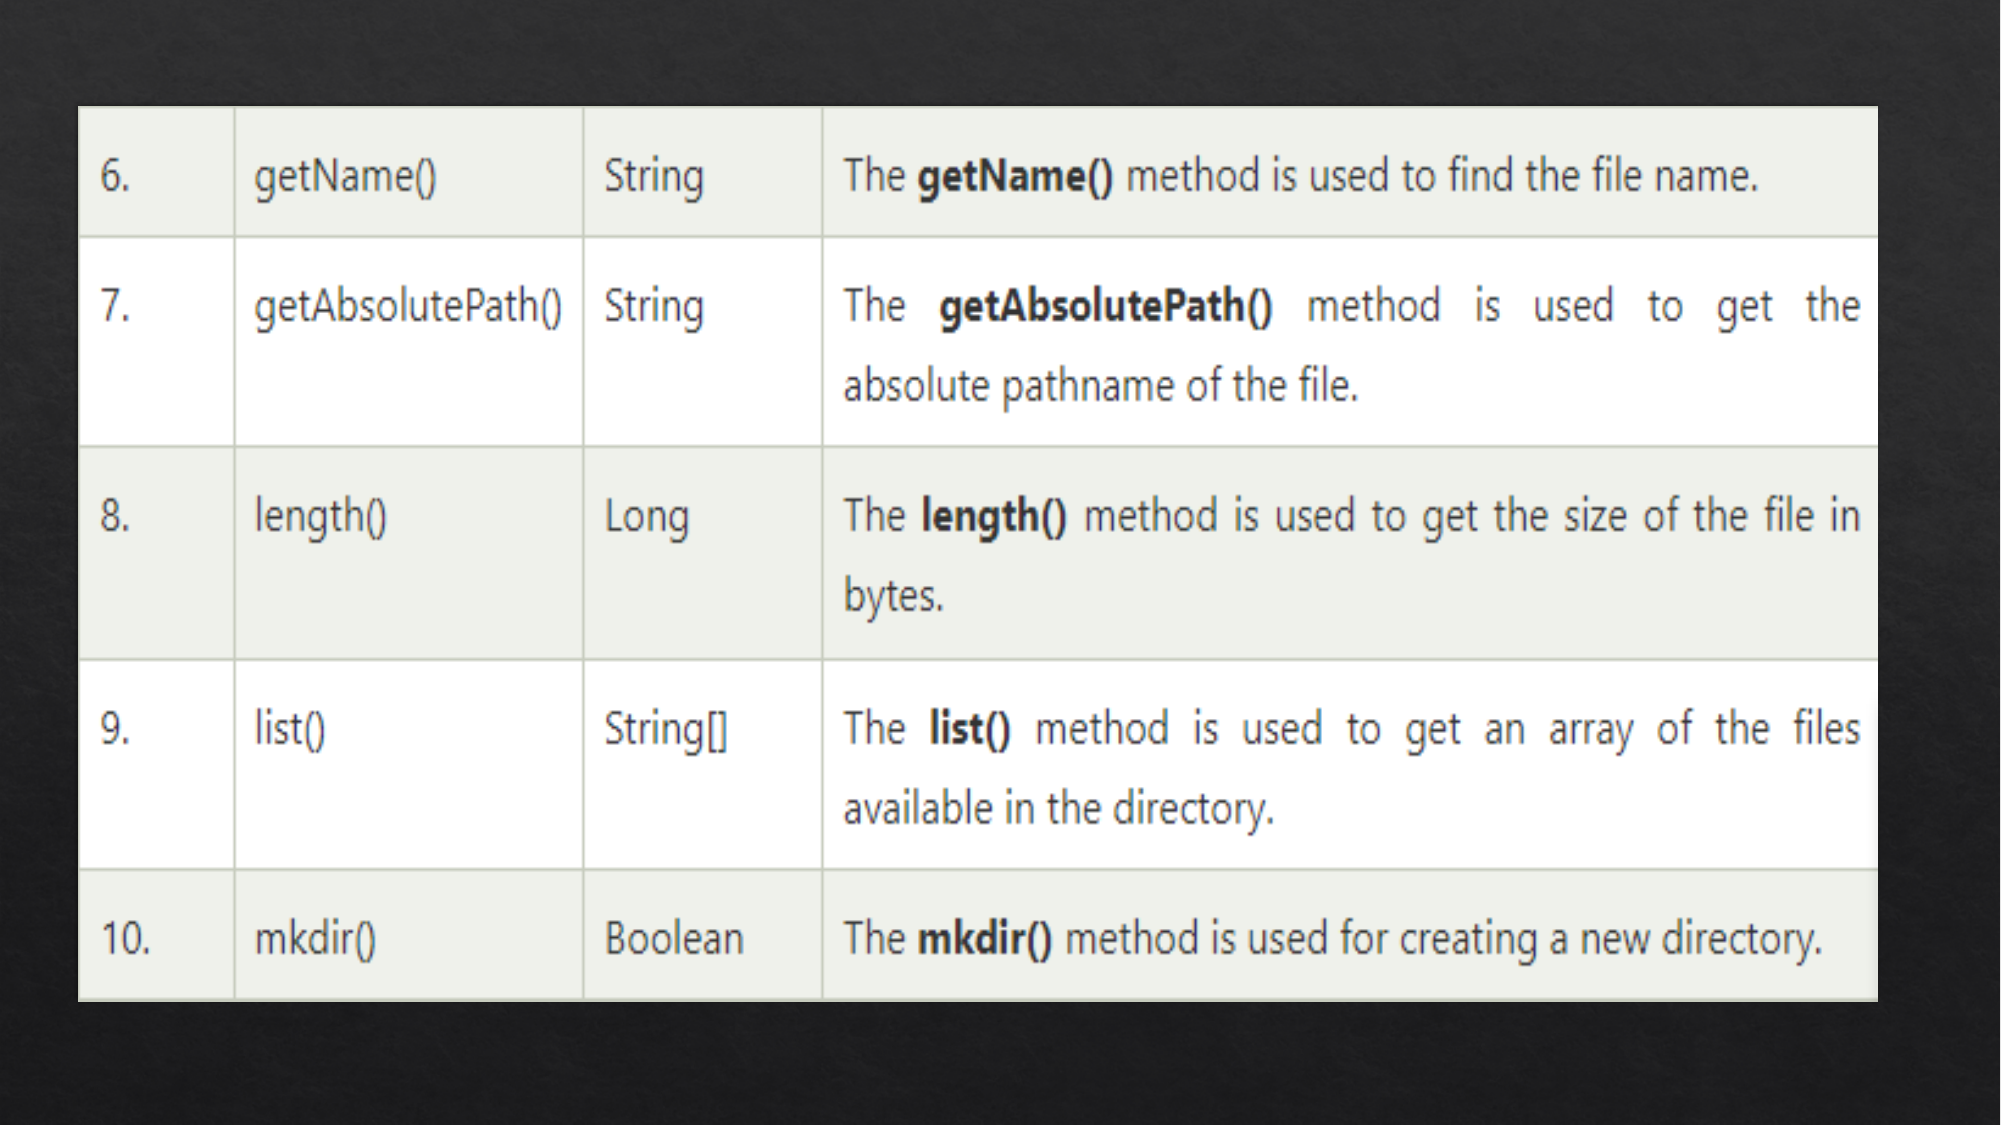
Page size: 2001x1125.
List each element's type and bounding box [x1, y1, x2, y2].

list [78, 105, 1878, 1003]
